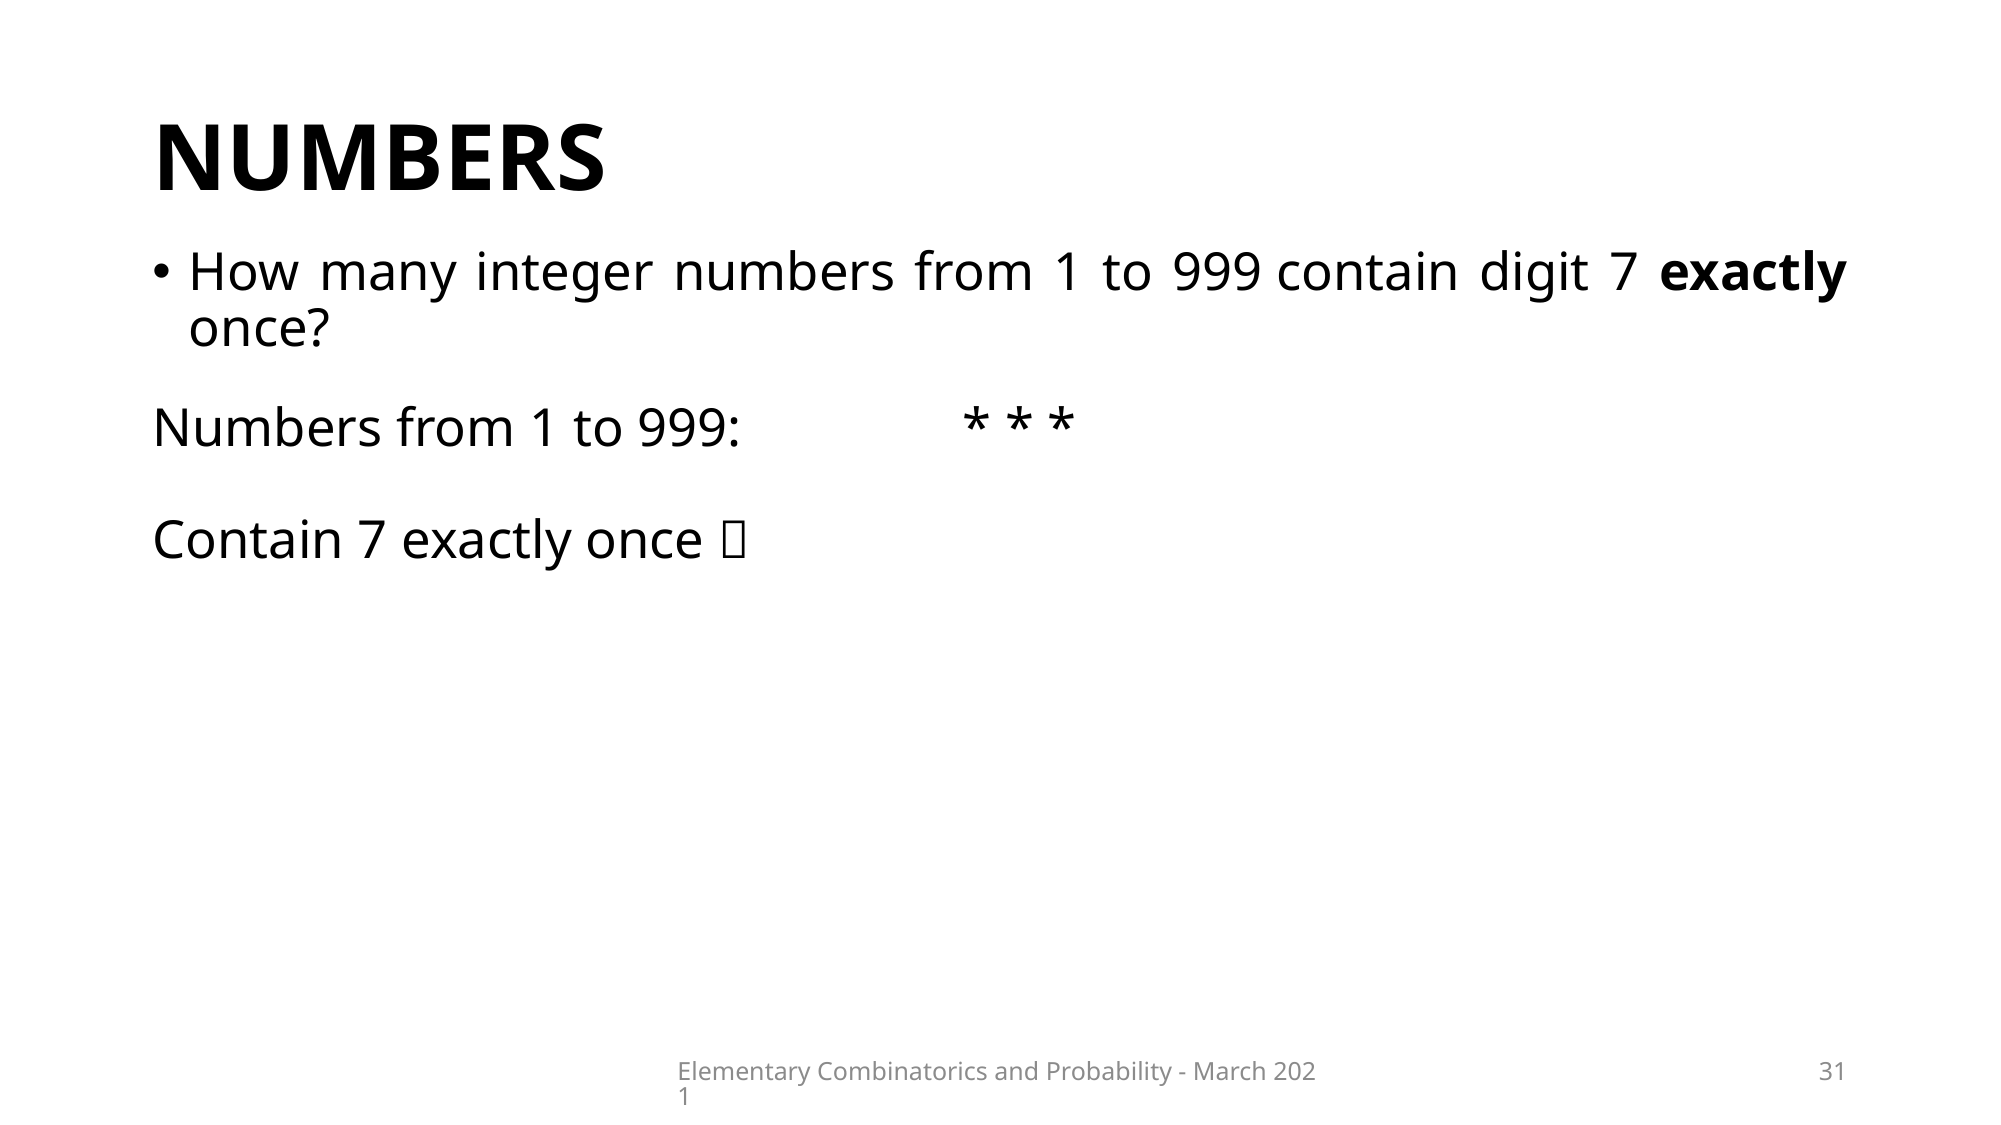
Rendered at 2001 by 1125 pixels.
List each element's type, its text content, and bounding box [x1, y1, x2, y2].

footer Elementary Combinatorics and Probability - March 2021 [662, 1042, 1338, 1103]
list How many integer numbers from 1 to 999 contain digit 7 exactly once? Numbers from 1 to 999: * * * Contain 7 exactly once  three possibility: 7 * * 9 x 9 options * 7 * 9 x 9 options * * 7 9 x 9 options Sum rule: 9 x 9 + 9 x 9 + 9 x 9 = 243 numbers from 1 to 999 contain digit 7 exactly once [137, 237, 1863, 1073]
slide_number 31 [1412, 1042, 1863, 1103]
title numbers [137, 52, 1863, 237]
